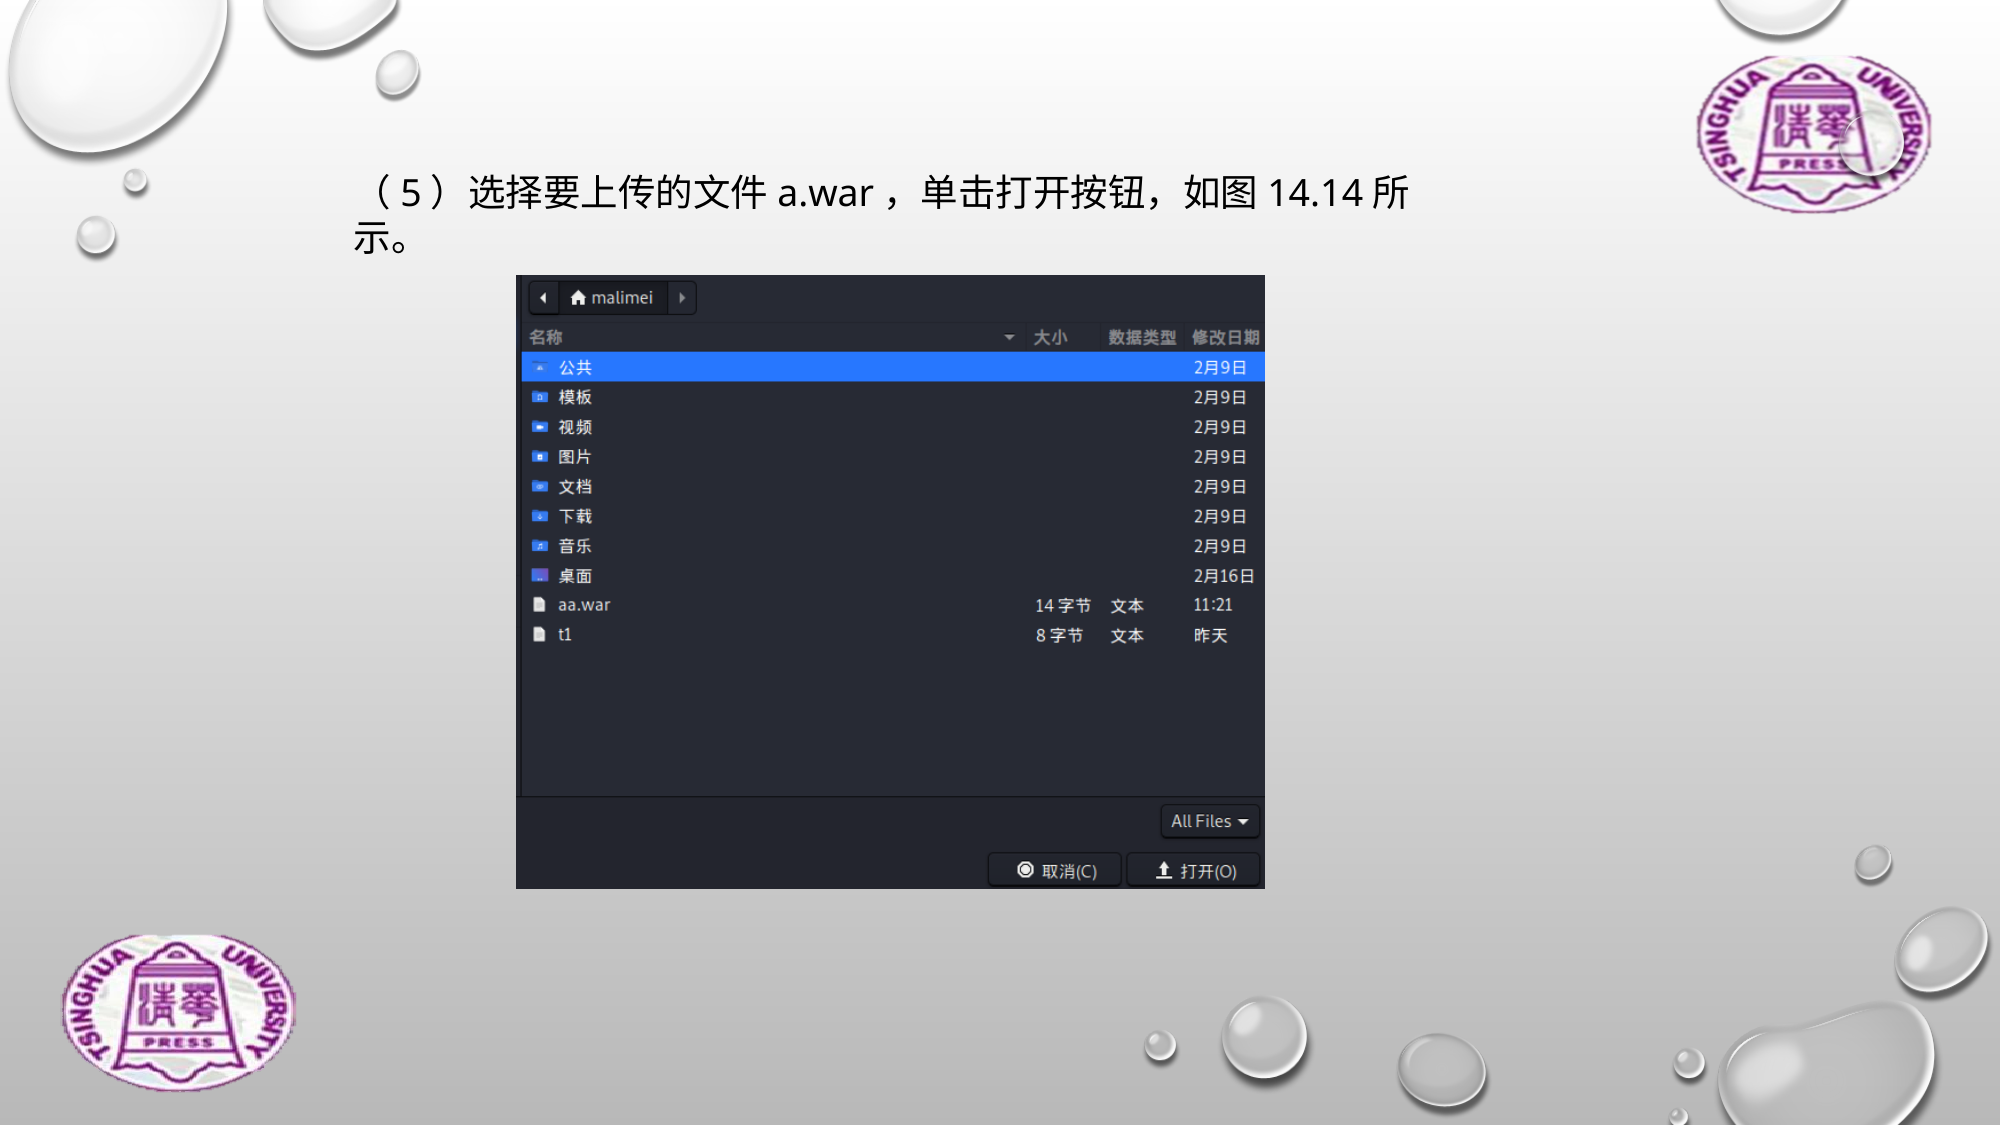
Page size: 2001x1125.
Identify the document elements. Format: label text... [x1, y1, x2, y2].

picture [0, 0, 2000, 1125]
text_box （5）选择要上传的文件a.war，单击打开按钮，如图14.14所示。 [339, 161, 1442, 267]
